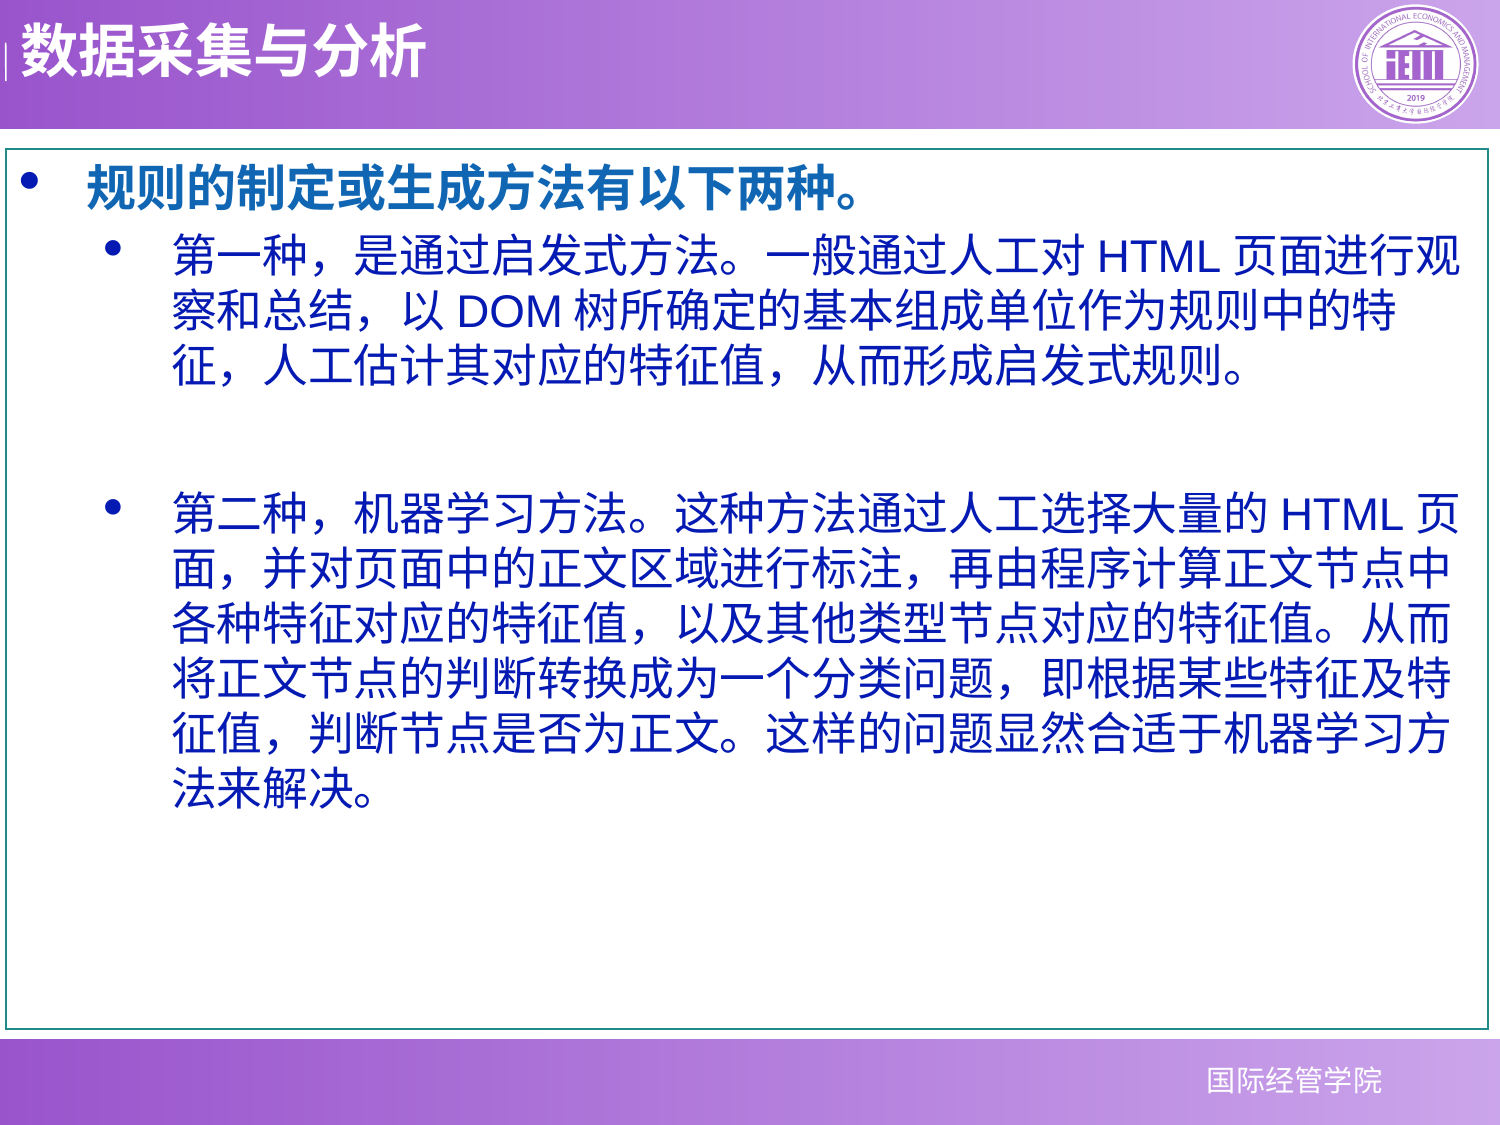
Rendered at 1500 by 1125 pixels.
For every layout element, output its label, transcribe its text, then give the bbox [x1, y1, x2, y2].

picture [1354, 6, 1477, 122]
list 规则的制定或生成方法有以下两种。 第一种，是通过启发式方法。一般通过人工对HTML页面进行观察和总结，以DOM树所确定的基本组成单位作为规则中的特征，人工估计其对应的特征值，从而形成启发式规则。 第二种，机器学习方法。这种方法通过人工选择大量的HTML页面，并对页面中的正文区域进行标注，再由程序计算正文节点中各种特征对应的特征值，以及其他类型节点对应的特征值。从而将正文节点的判断转换成为一个分类问题，即根据某些特征及特征值，判断节点是否为正文。这样的问题显然合适于机器学习方法来解决。 [5, 148, 1489, 1030]
